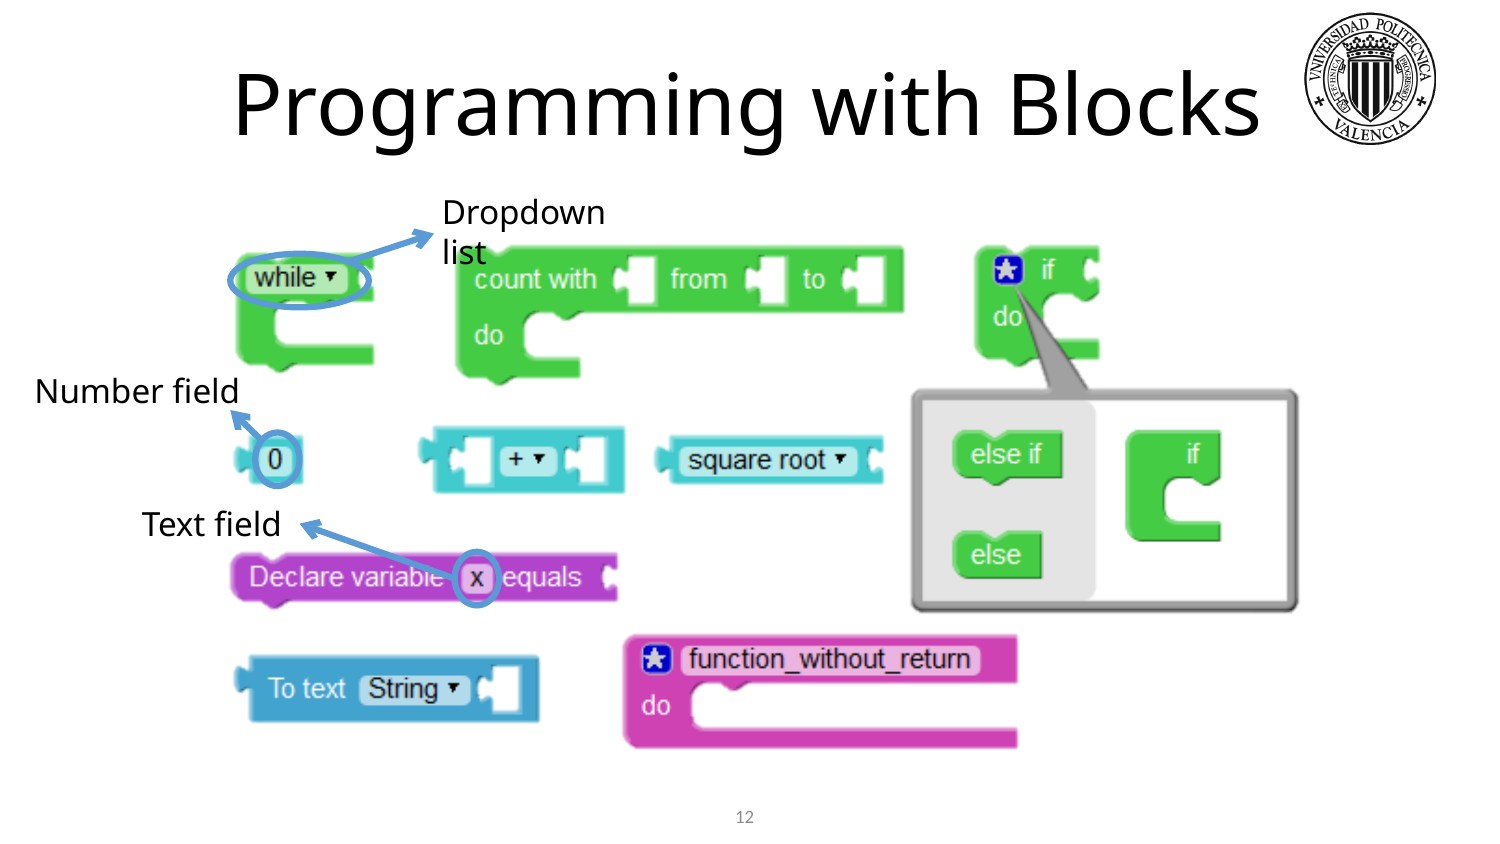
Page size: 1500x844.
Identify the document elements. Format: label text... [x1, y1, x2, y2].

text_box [299, 523, 455, 579]
text_box Number field [19, 362, 216, 418]
title Programming with Blocks [216, 17, 1284, 198]
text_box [348, 233, 435, 262]
text_box Text field [127, 496, 216, 551]
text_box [230, 410, 262, 441]
picture [216, 220, 1321, 784]
picture [1304, 12, 1436, 146]
slide_number 12 [717, 796, 769, 835]
text_box Dropdown list [427, 183, 668, 221]
